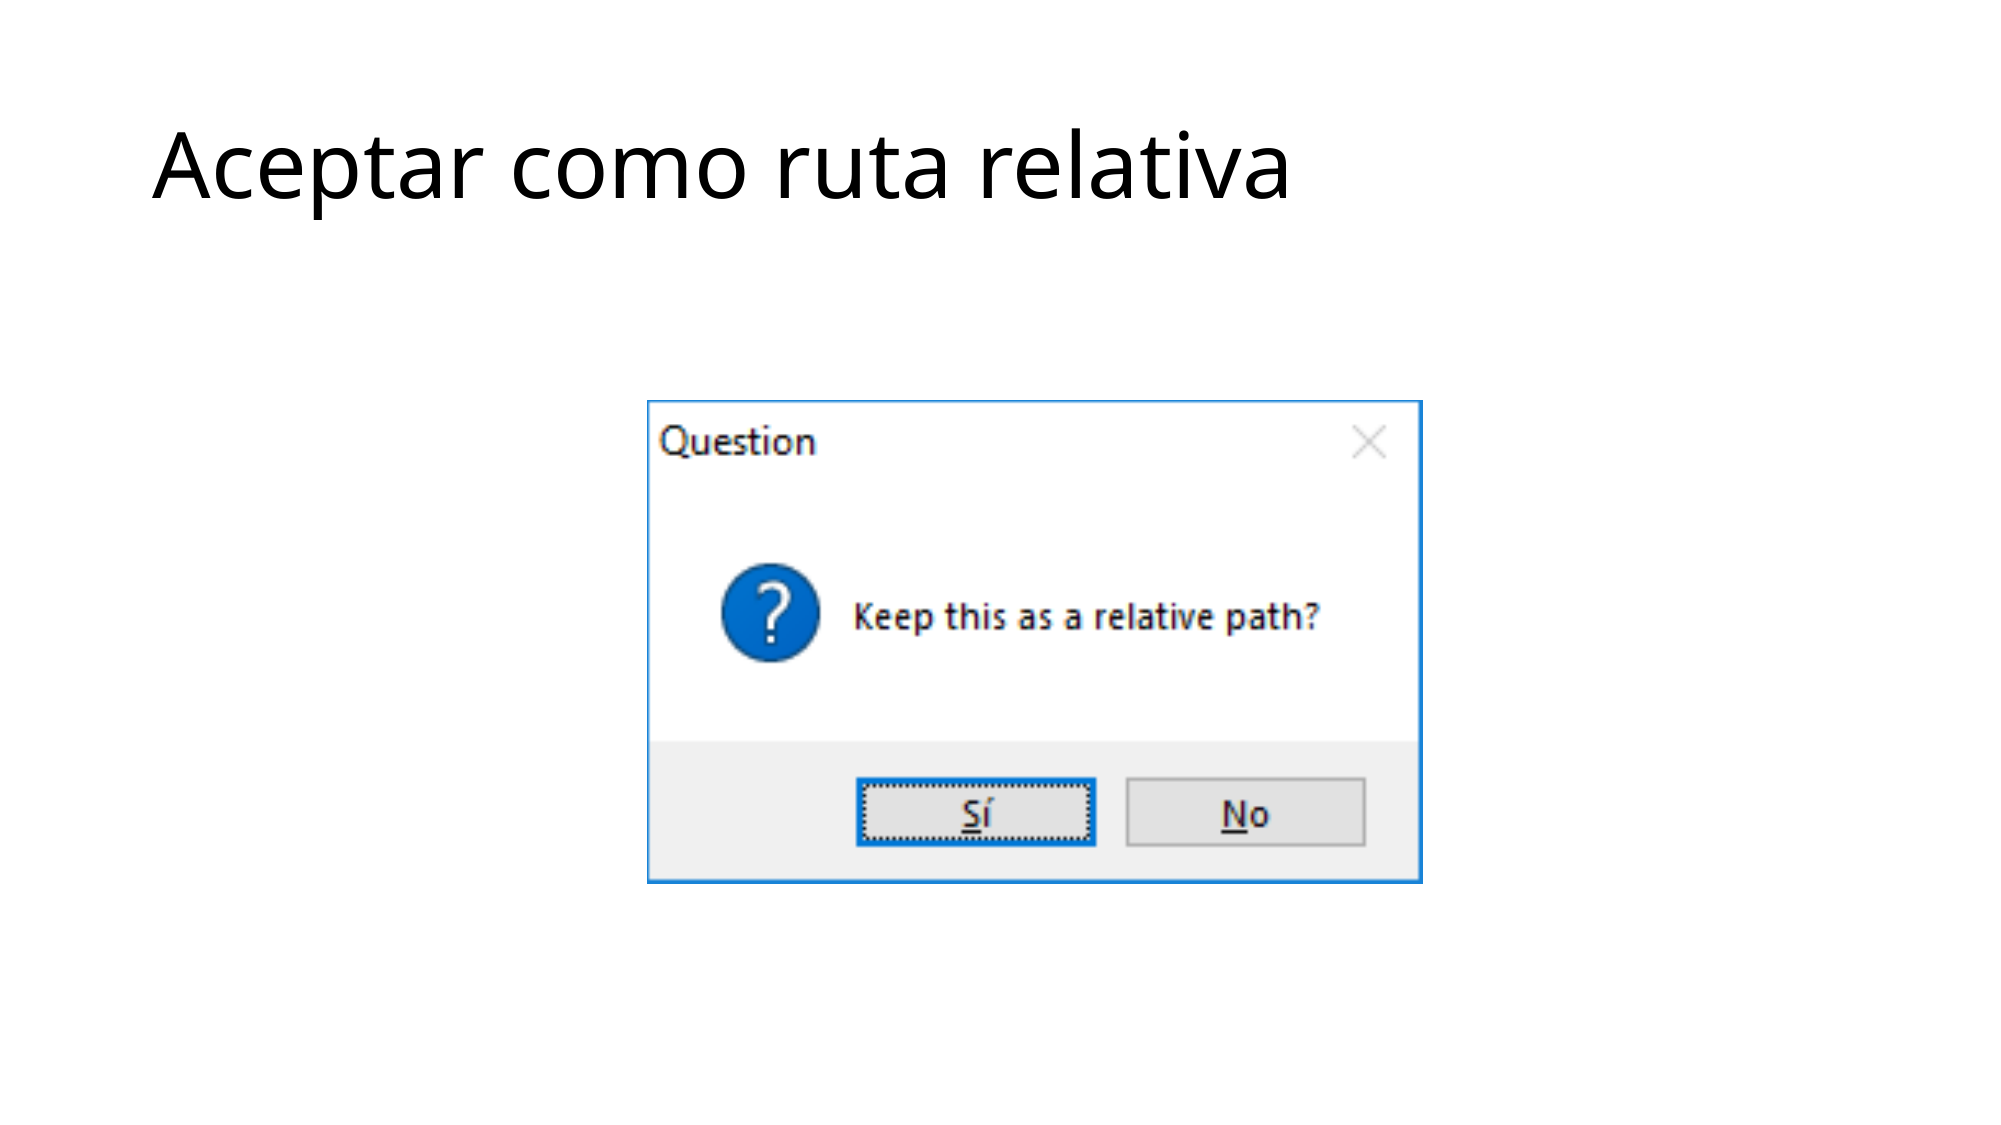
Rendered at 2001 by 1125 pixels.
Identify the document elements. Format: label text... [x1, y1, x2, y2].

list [647, 400, 1423, 884]
title Aceptar como ruta relativa [137, 59, 1863, 278]
